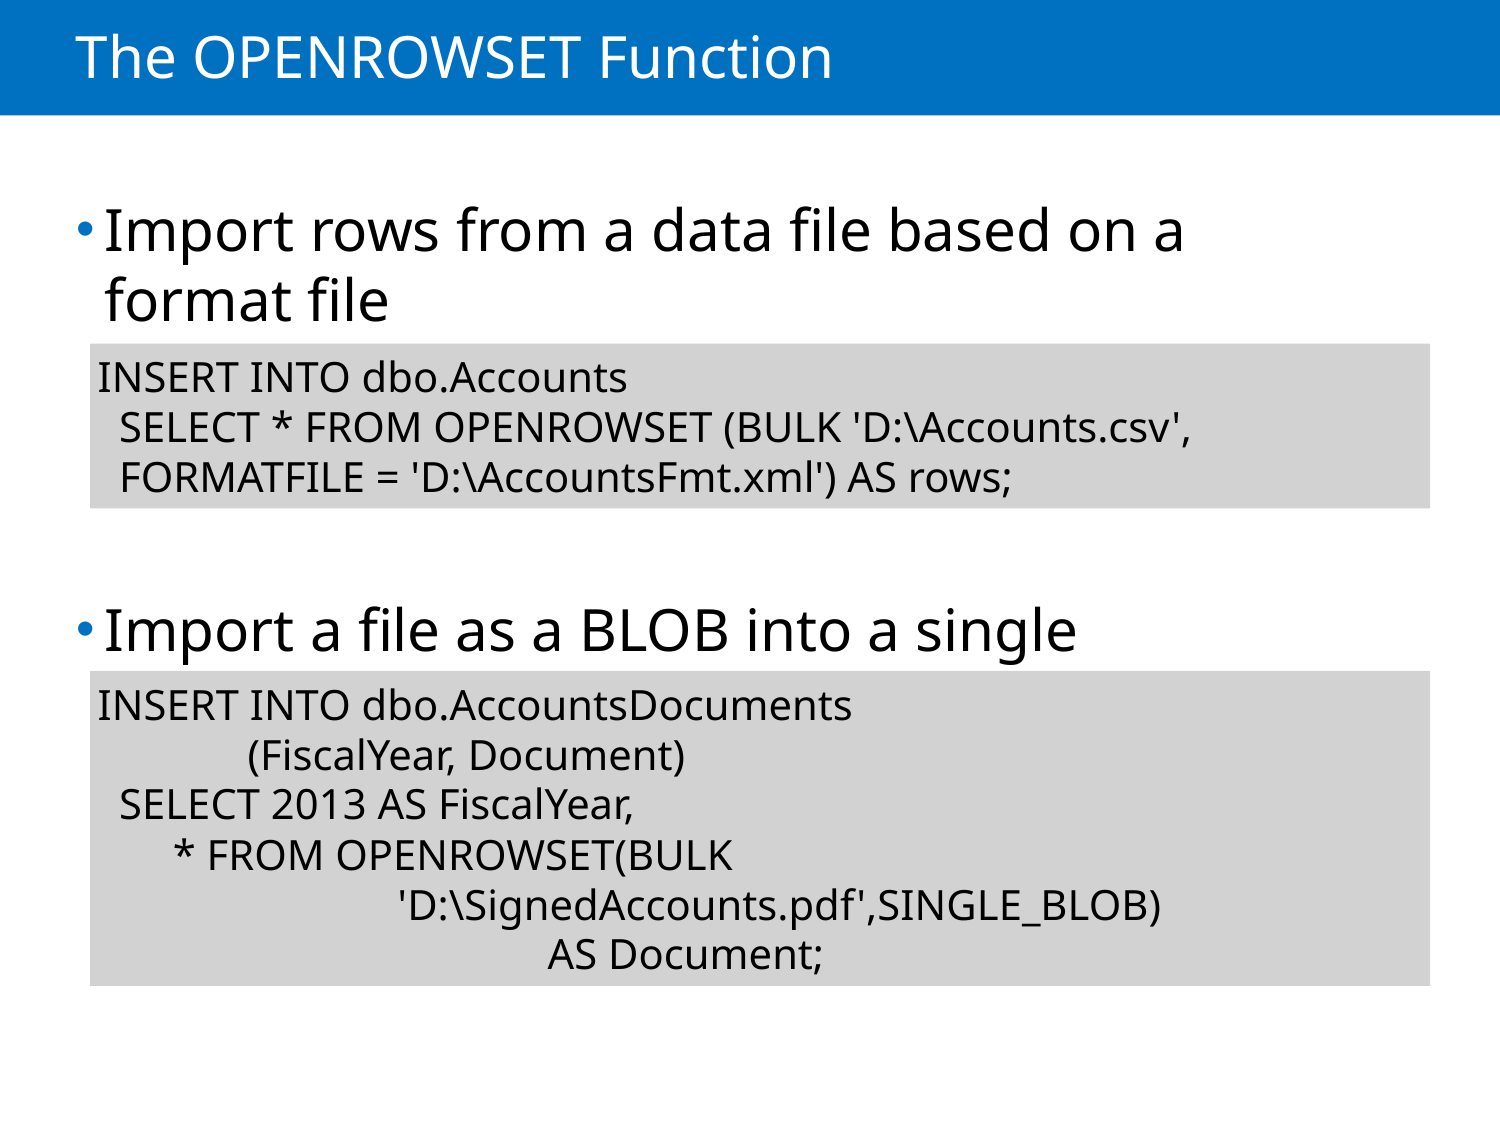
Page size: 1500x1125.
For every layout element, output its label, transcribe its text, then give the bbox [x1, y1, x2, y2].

text_box INSERT INTO dbo.AccountsDocuments (FiscalYear, Document) SELECT 2013 AS FiscalYear, * FROM OPENROWSET(BULK 'D:\SignedAccounts.pdf',SINGLE_BLOB) AS Document; [88, 669, 1432, 988]
text_box Import rows from a data file based on a format file Import a file as a BLOB into a single column/row [61, 186, 1393, 1031]
title The OPENROWSET Function [75, 0, 1351, 122]
text_box INSERT INTO dbo.Accounts SELECT * FROM OPENROWSET (BULK 'D:\Accounts.csv', FORMATFILE = 'D:\AccountsFmt.xml') AS rows; [88, 342, 1432, 511]
